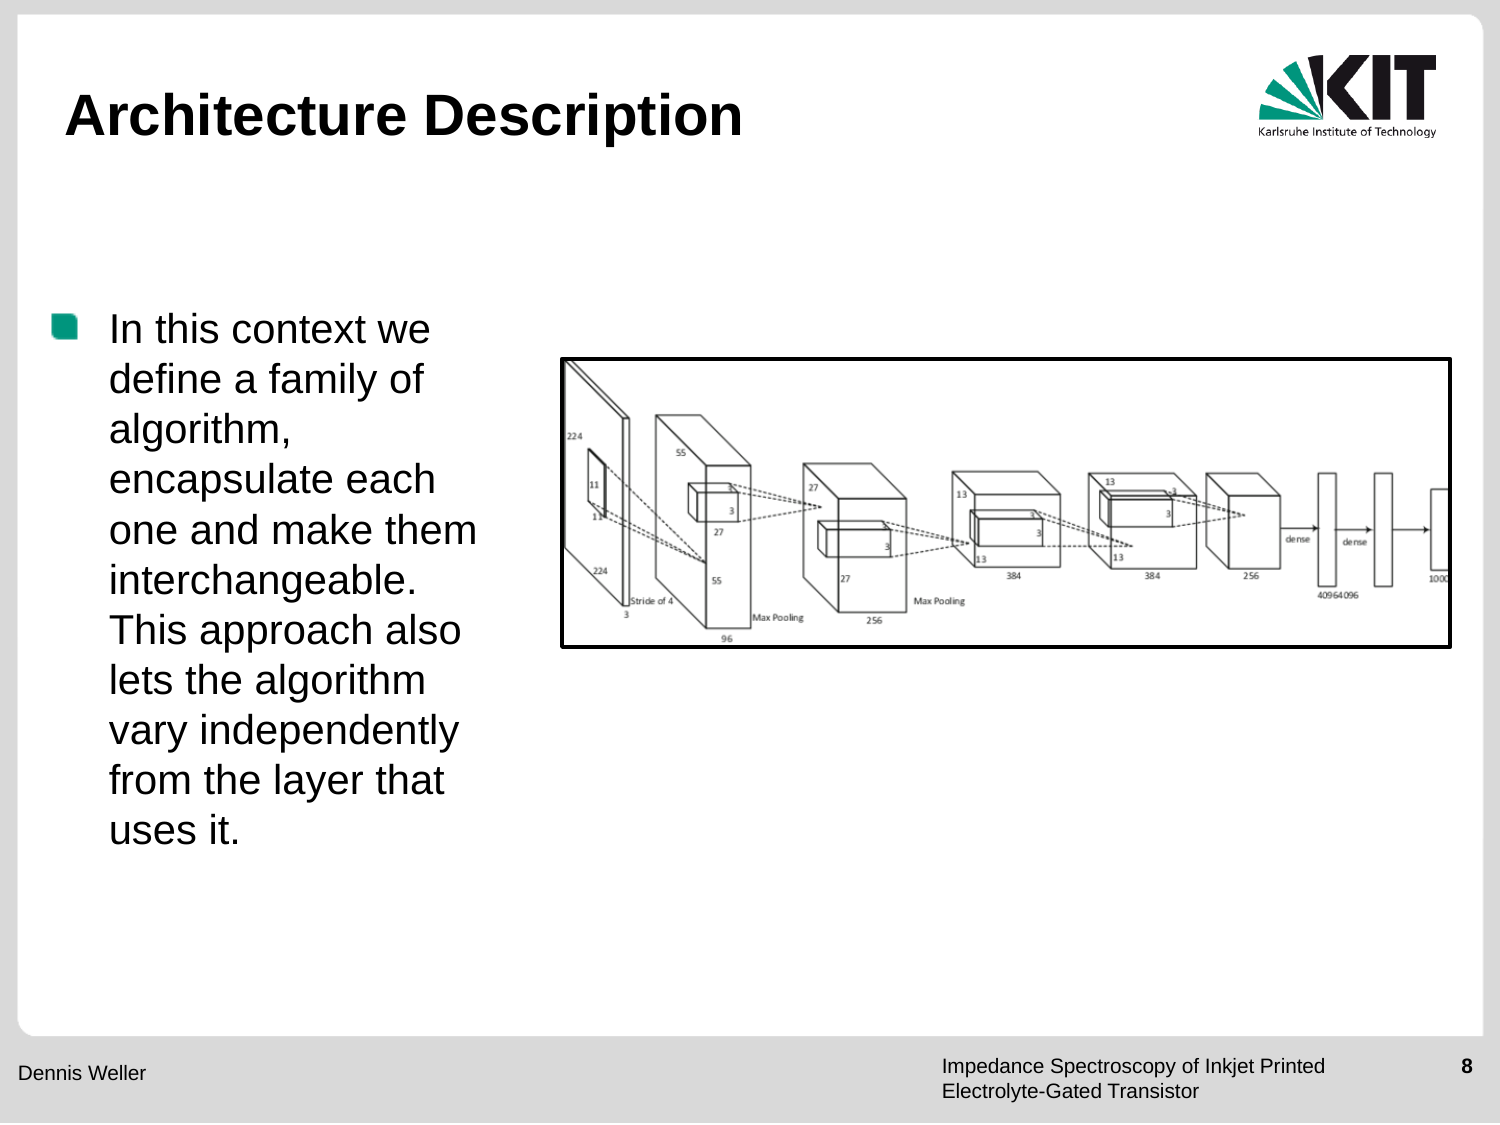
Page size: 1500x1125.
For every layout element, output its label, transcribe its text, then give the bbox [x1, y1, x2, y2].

slide_number 8 [1421, 1053, 1473, 1113]
list In this context we define a family of algorithm, encapsulate each one and make them interchangeable. This approach also lets the algorithm vary independently from the layer that uses it. [49, 237, 486, 970]
slide_number Impedance Spectroscopy of Inkjet Printed Electrolyte-Gated Transistor [941, 1053, 1372, 1113]
footer Dennis Weller [17, 1059, 935, 1120]
picture [0, 0, 1500, 1123]
title Architecture Description [63, 54, 1199, 148]
